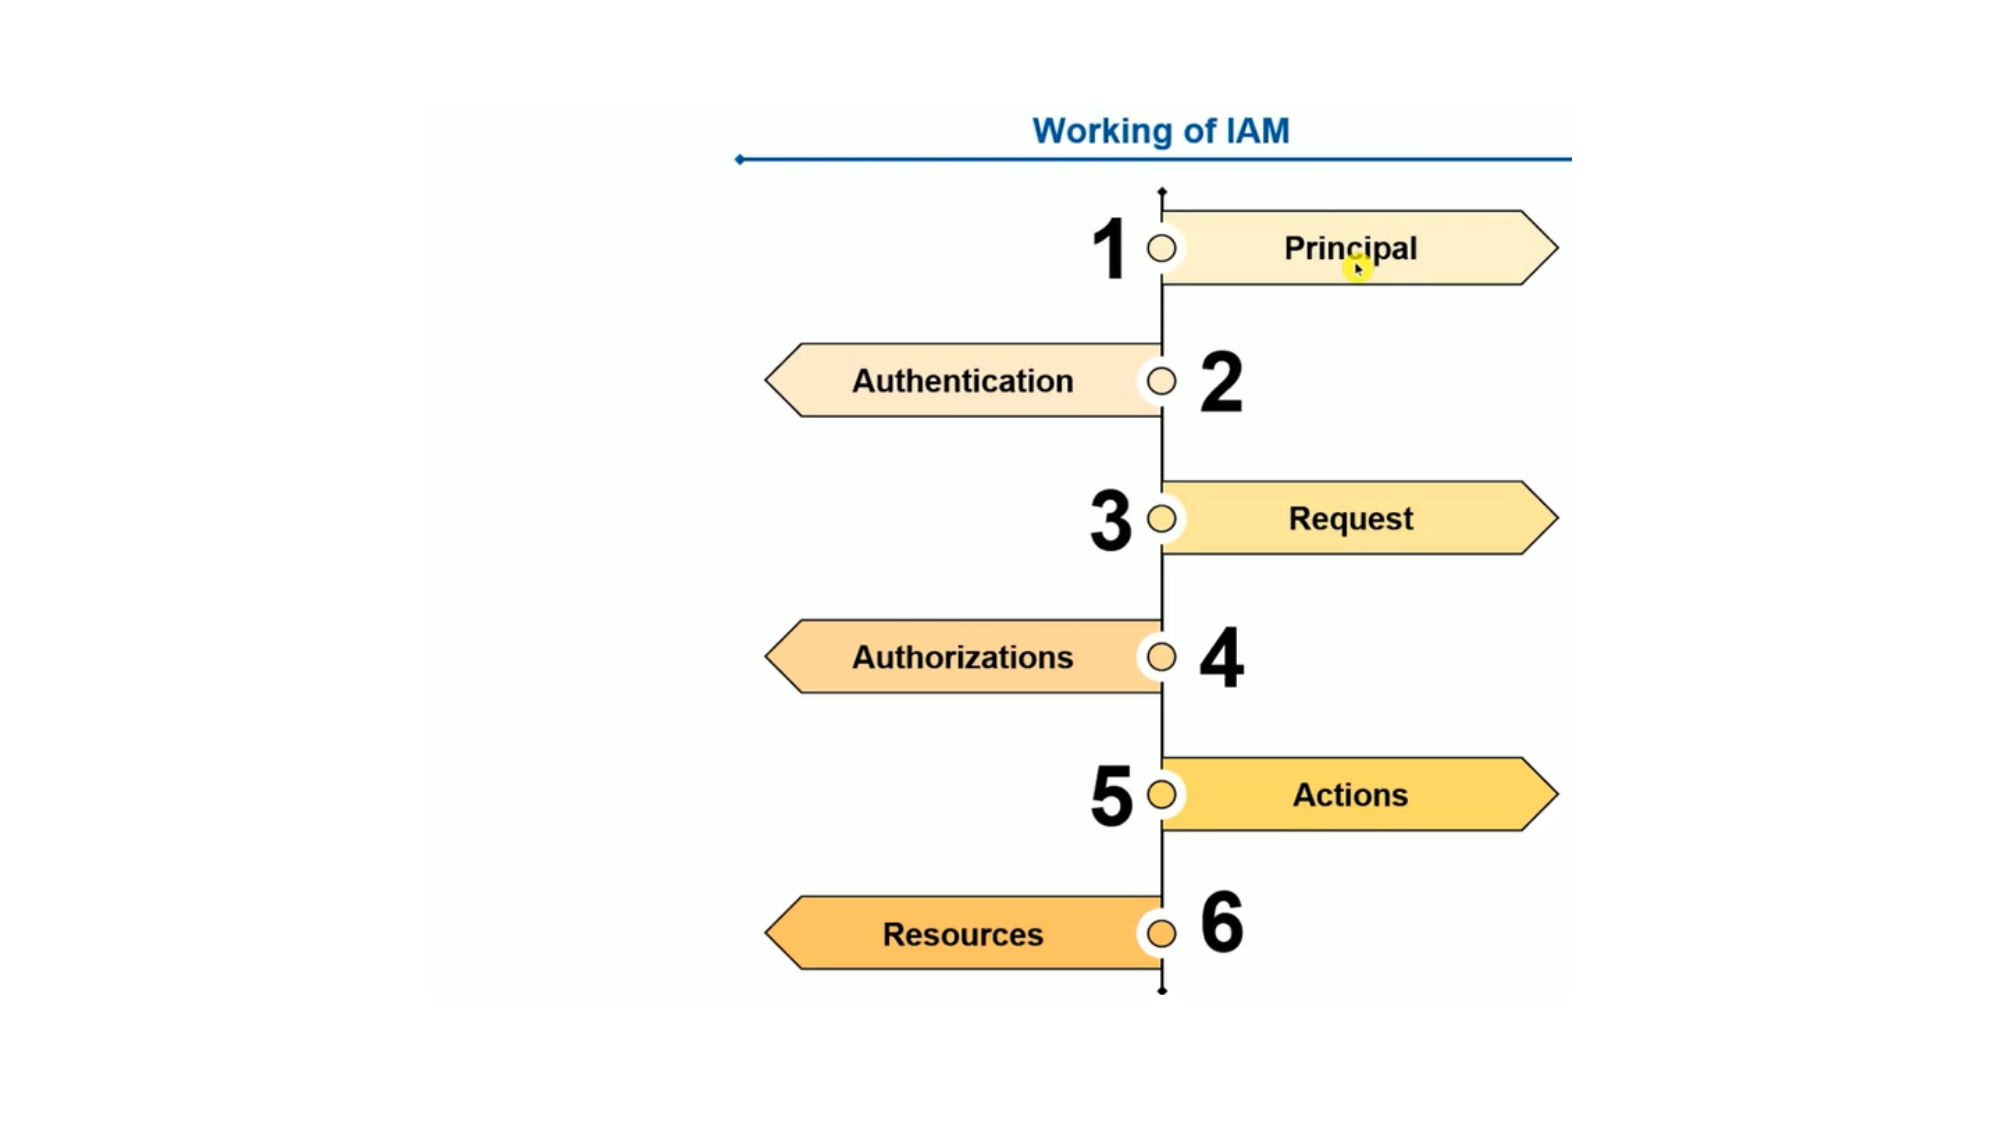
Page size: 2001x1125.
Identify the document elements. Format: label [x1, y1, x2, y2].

list [428, 105, 1572, 1020]
